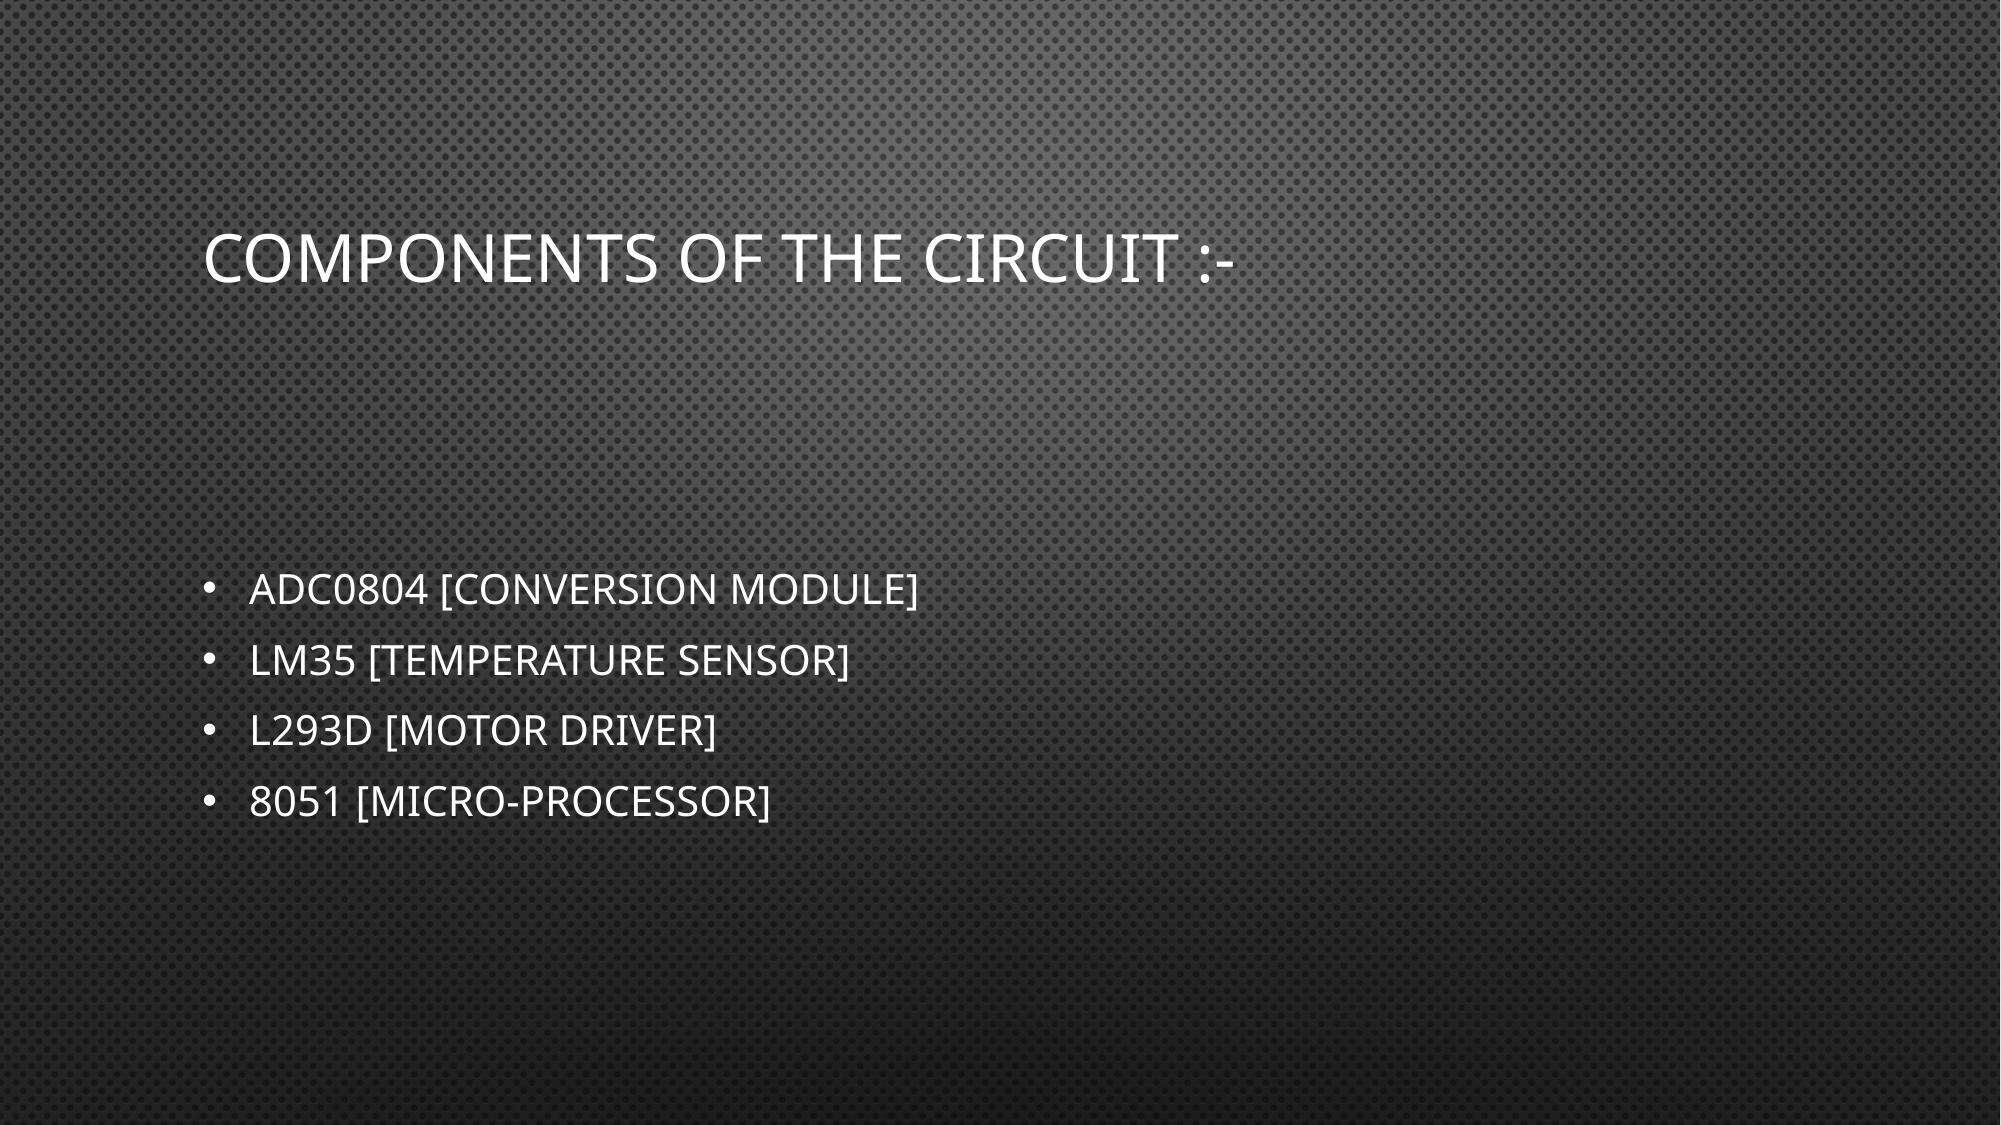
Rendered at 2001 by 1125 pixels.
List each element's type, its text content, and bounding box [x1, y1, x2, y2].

list ADC0804 [conversion module] LM35 [temperature sensor] L293D [motor driver] 8051 [micro-processor] [187, 437, 1813, 950]
title Components of the circuit :- [187, 99, 1813, 413]
